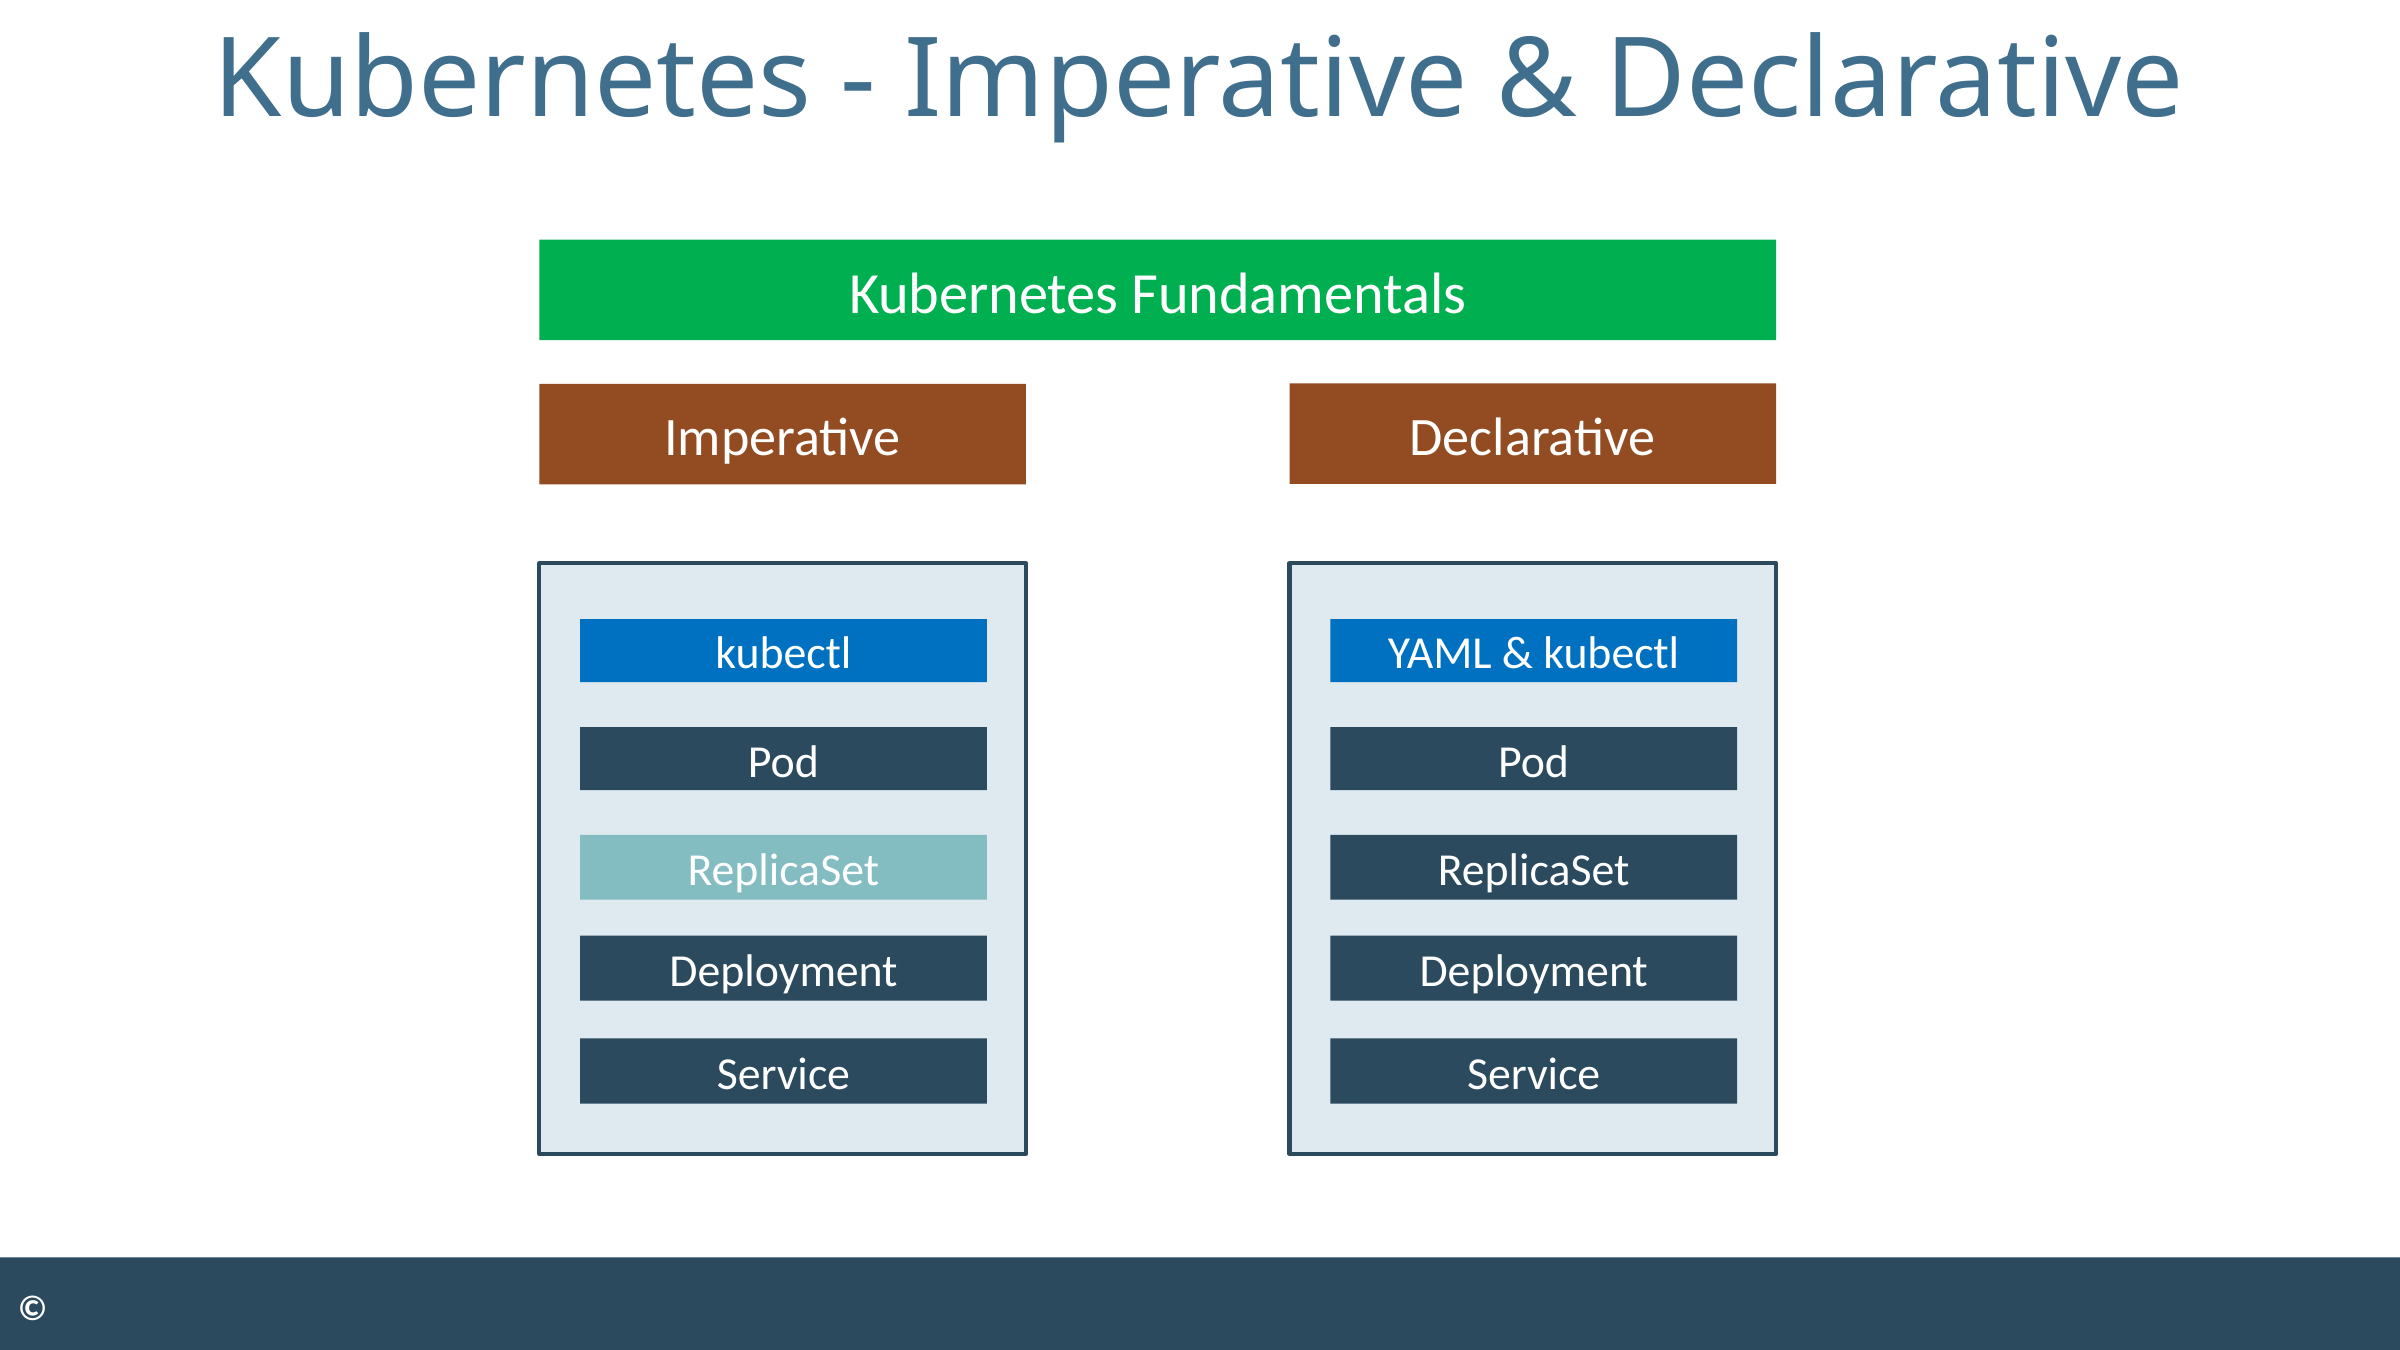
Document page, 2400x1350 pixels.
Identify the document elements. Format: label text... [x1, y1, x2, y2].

text_box Service [1328, 1036, 1739, 1106]
footer © [0, 1269, 810, 1342]
text_box Deployment [578, 934, 989, 1003]
title Kubernetes - Imperative & Declarative [165, 0, 2235, 179]
text_box Deployment [1328, 934, 1739, 1003]
text_box Pod [1328, 725, 1739, 792]
text_box ReplicaSet [578, 833, 989, 902]
text_box Kubernetes Fundamentals [537, 238, 1778, 342]
text_box Declarative [1287, 381, 1778, 486]
text_box Service [578, 1036, 989, 1106]
text_box [1287, 561, 1778, 1156]
text_box Pod [578, 725, 989, 792]
text_box ReplicaSet [1328, 833, 1739, 902]
text_box YAML & kubectl [1328, 617, 1739, 684]
text_box [537, 561, 1028, 1156]
text_box Imperative [537, 382, 1028, 486]
text_box kubectl [578, 617, 989, 684]
